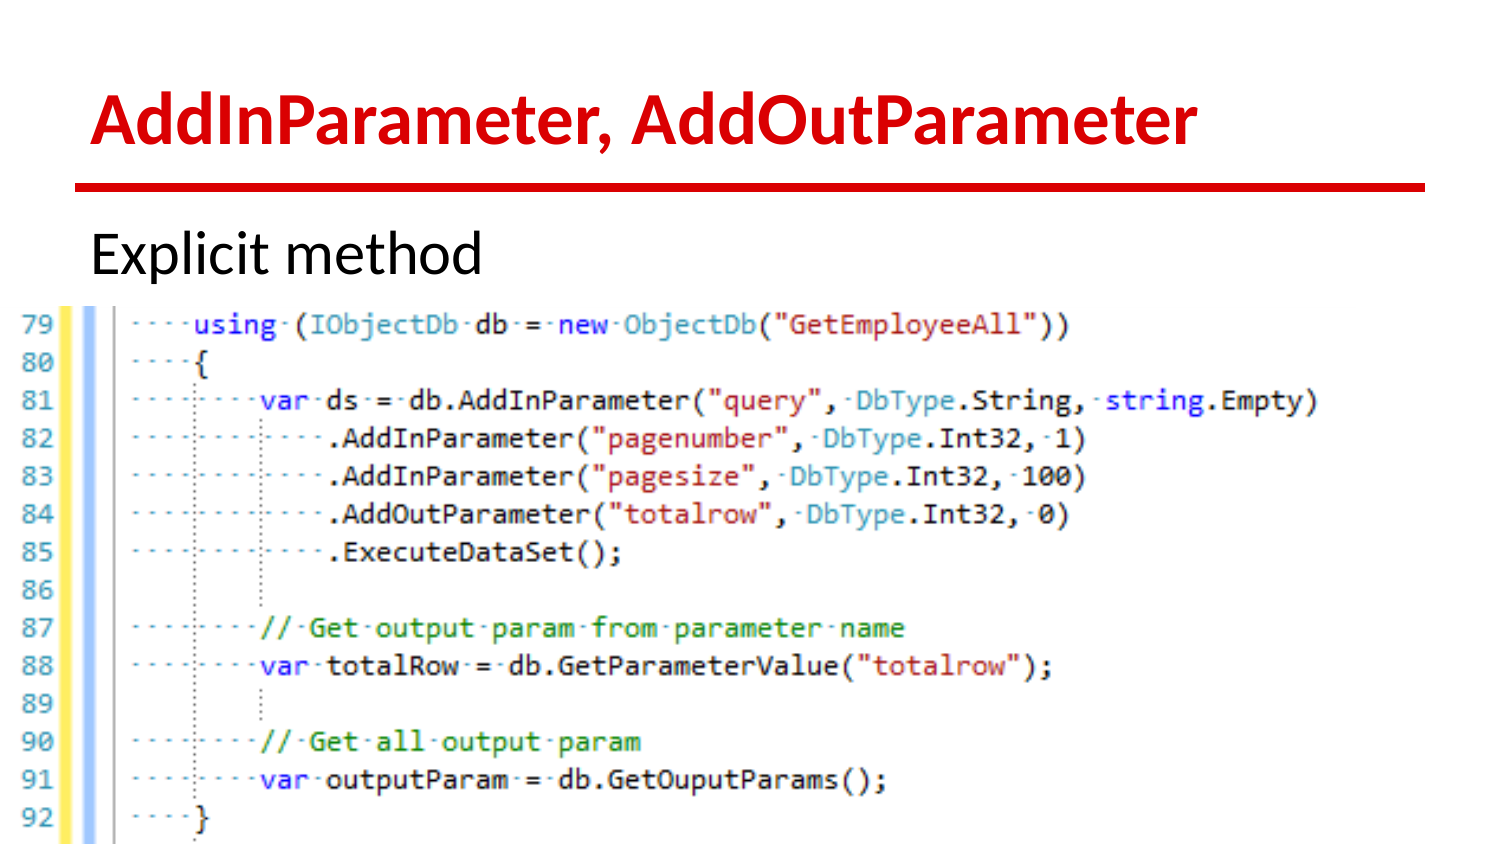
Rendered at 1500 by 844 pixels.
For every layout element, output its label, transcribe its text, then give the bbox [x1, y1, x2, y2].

title AddInParameter, AddOutParameter [75, 33, 1425, 175]
list Explicit method [75, 196, 1425, 808]
picture [0, 306, 1356, 844]
